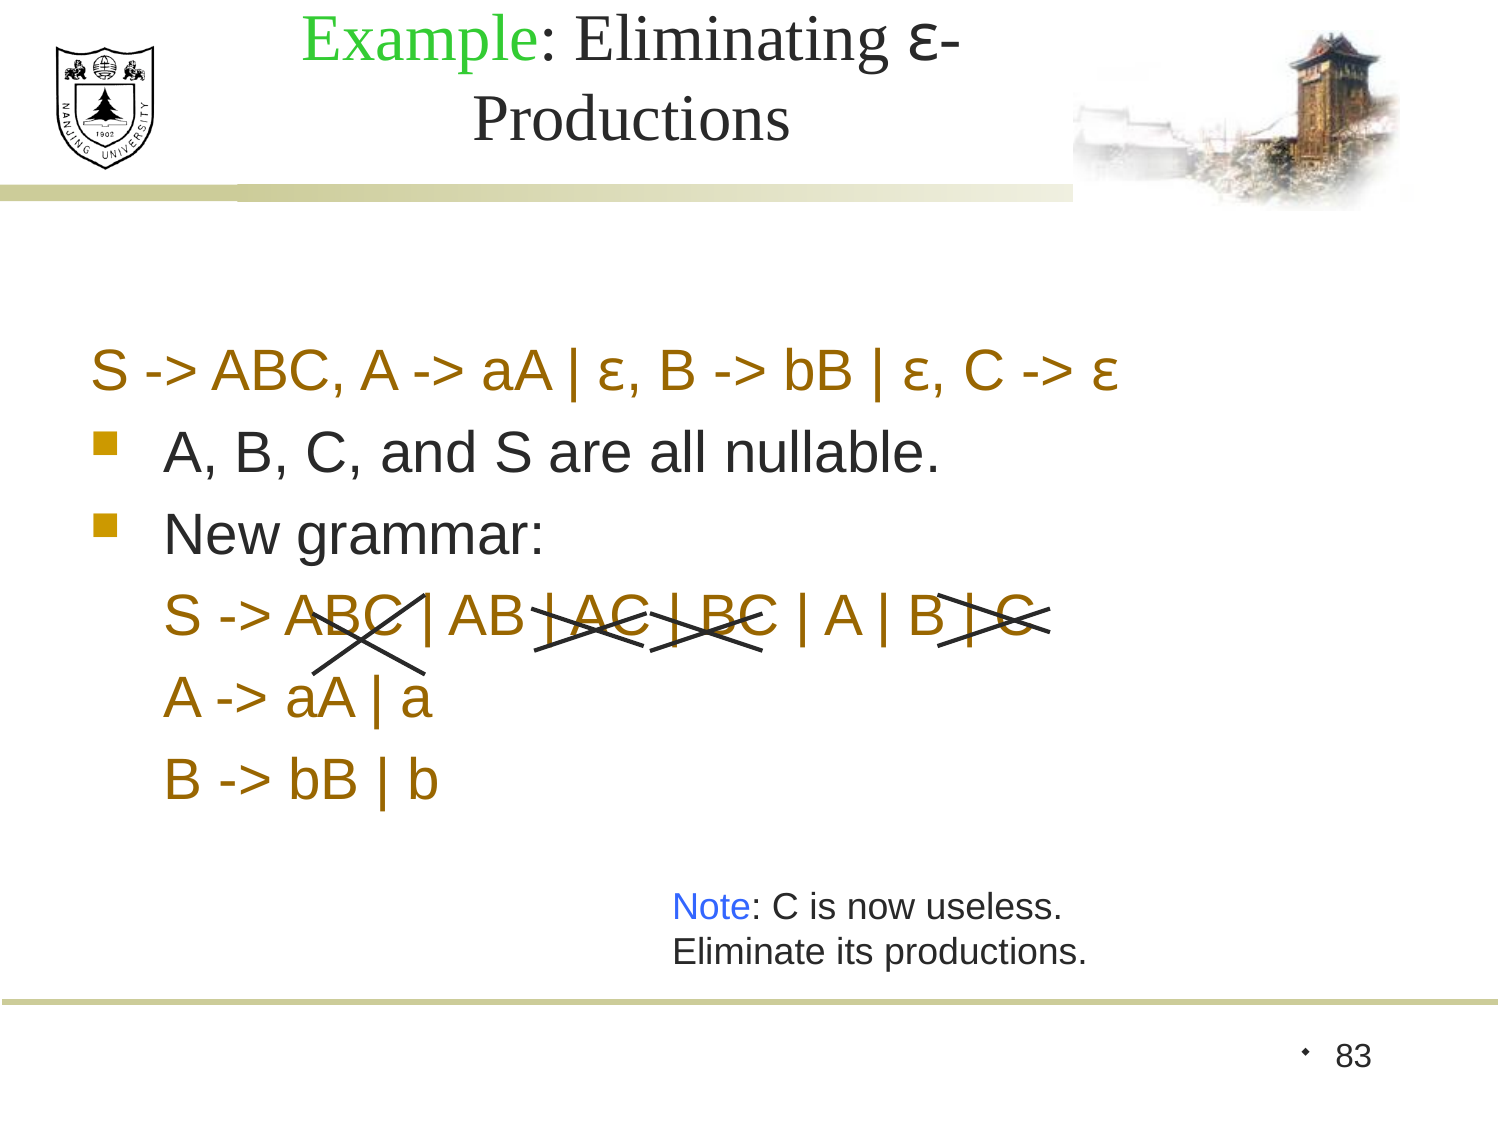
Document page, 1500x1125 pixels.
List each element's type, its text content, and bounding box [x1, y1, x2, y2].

title Example: Eliminating ε-Productions [171, 66, 1093, 161]
picture [1073, 30, 1400, 211]
slide_number 83 [1234, 1030, 1388, 1107]
list S -> ABC, A -> aA | ε, B -> bB | ε, C -> ε A, B, C, and S are all nullable. New grammar: S -> ABC | AB | AC | BC | A | B | C A -> aA | a B -> bB | b [75, 324, 1388, 1000]
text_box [312, 594, 1174, 1011]
picture [50, 42, 160, 173]
picture [2, 999, 312, 1005]
picture [1174, 999, 1498, 1005]
